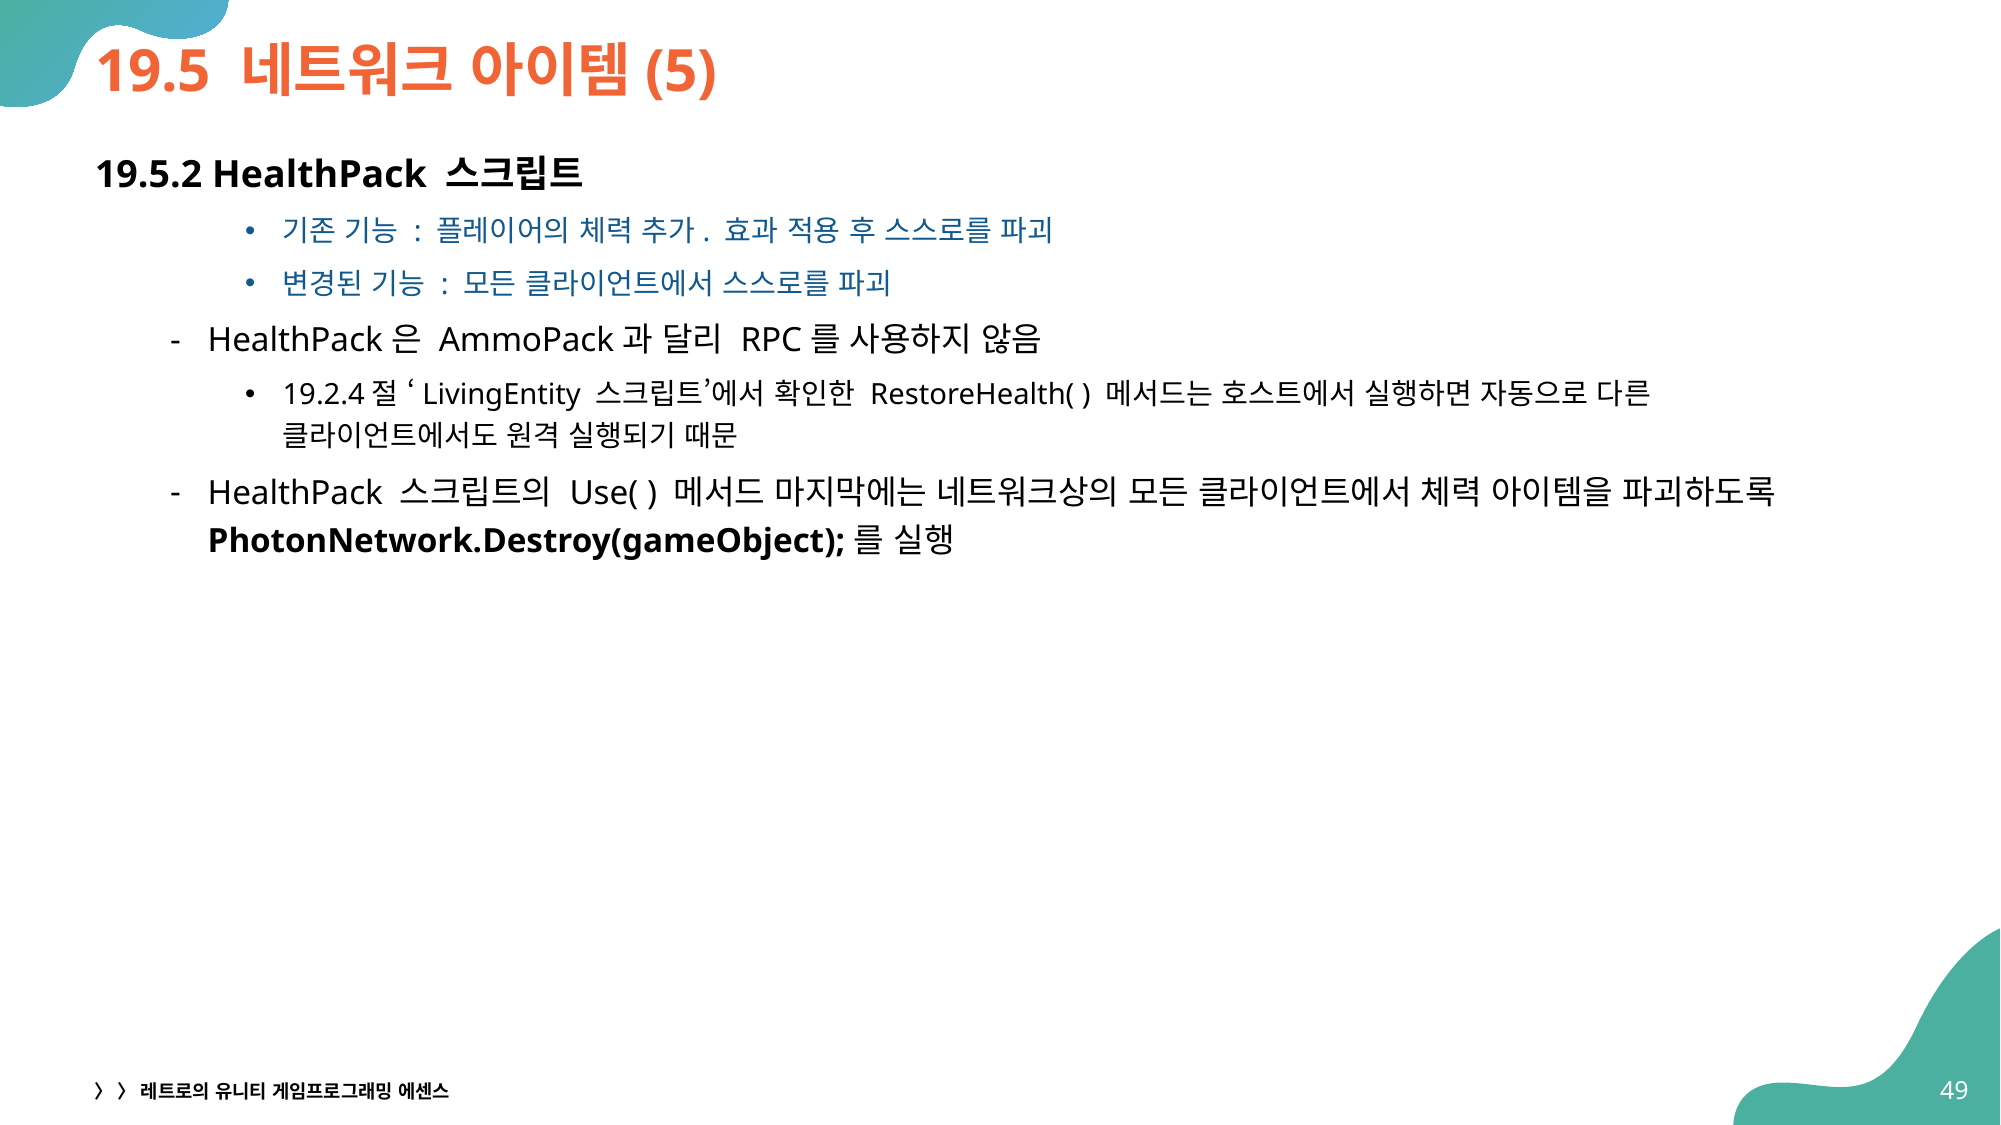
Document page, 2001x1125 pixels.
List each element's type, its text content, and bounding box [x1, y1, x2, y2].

slide_number 49 [1917, 1061, 1984, 1122]
title 19.5 네트워크 아이템(5) [79, 17, 1931, 128]
list 19.5.2 HealthPack 스크립트 기존 기능 : 플레이어의 체력 추가. 효과 적용 후 스스로를 파괴 변경된 기능 : 모든 클라이언트에서 스스로를 파괴 HealthPack은 AmmoPack과 달리 RPC를 사용하지 않음 19.2.4절 ‘LivingEntity 스크립트’에서 확인한 RestoreHealth( ) 메서드는 호스트에서 실행하면 자동으로 다른 클라이언트에서도 원격 실행되기 때문 HealthPack 스크립트의 Use( ) 메서드 마지막에는 네트워크상의 모든 클라이언트에서 체력 아이템을 파괴하도록 PhotonNetwork.Destroy(gameObject);를 실행 [79, 133, 1931, 1062]
